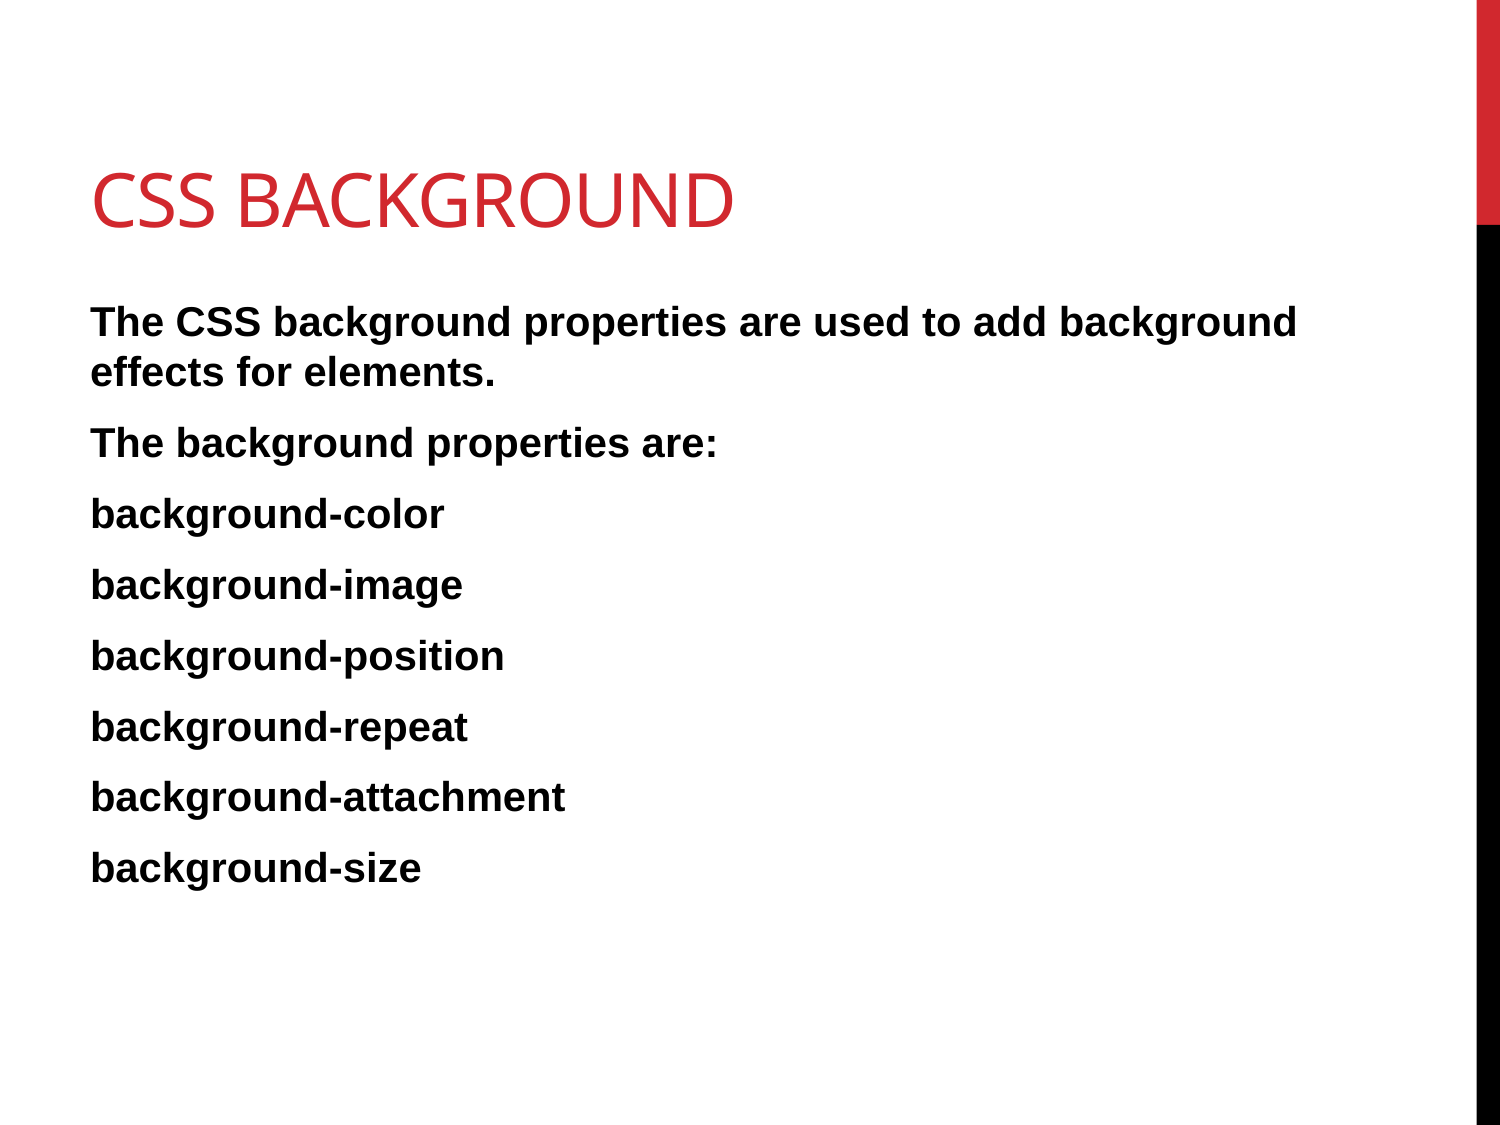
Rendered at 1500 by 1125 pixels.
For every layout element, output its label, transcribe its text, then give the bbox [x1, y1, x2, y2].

title Css background [75, 25, 1025, 250]
list The CSS background properties are used to add background effects for elements. The background properties are: background-color background-image background-position background-repeat background-attachment background-size [75, 287, 1325, 1005]
